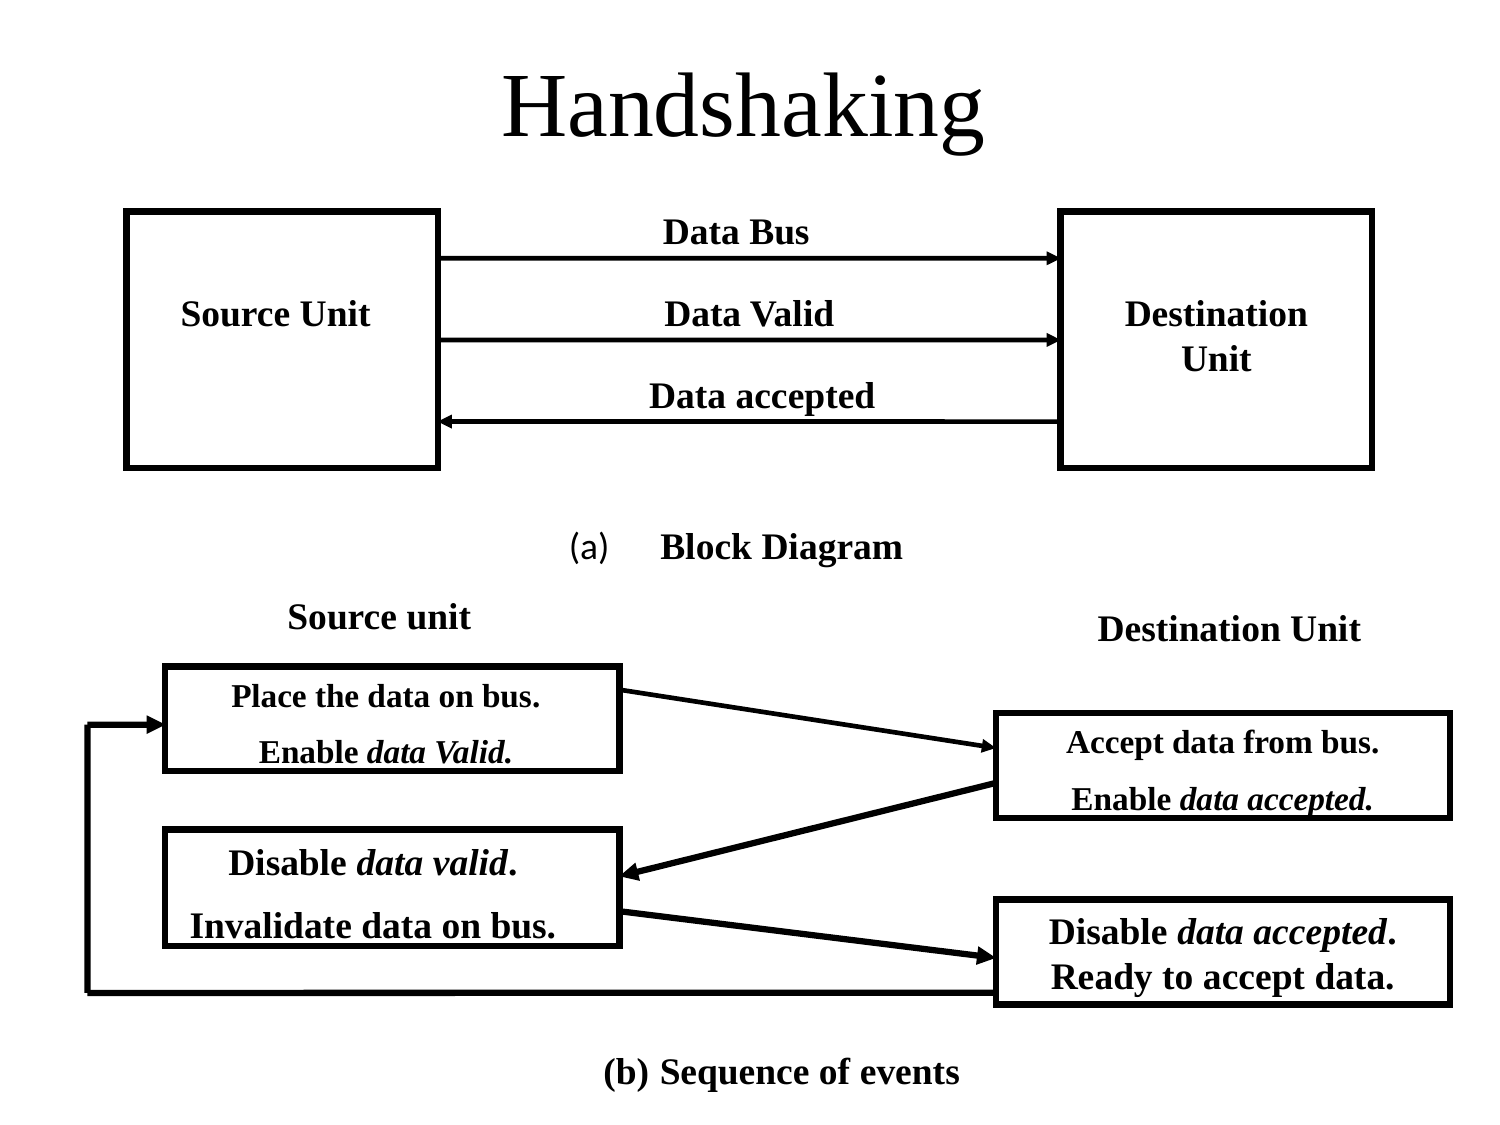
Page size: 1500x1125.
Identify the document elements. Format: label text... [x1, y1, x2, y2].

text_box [87, 199, 1451, 1101]
title Handshaking [200, 37, 1288, 163]
